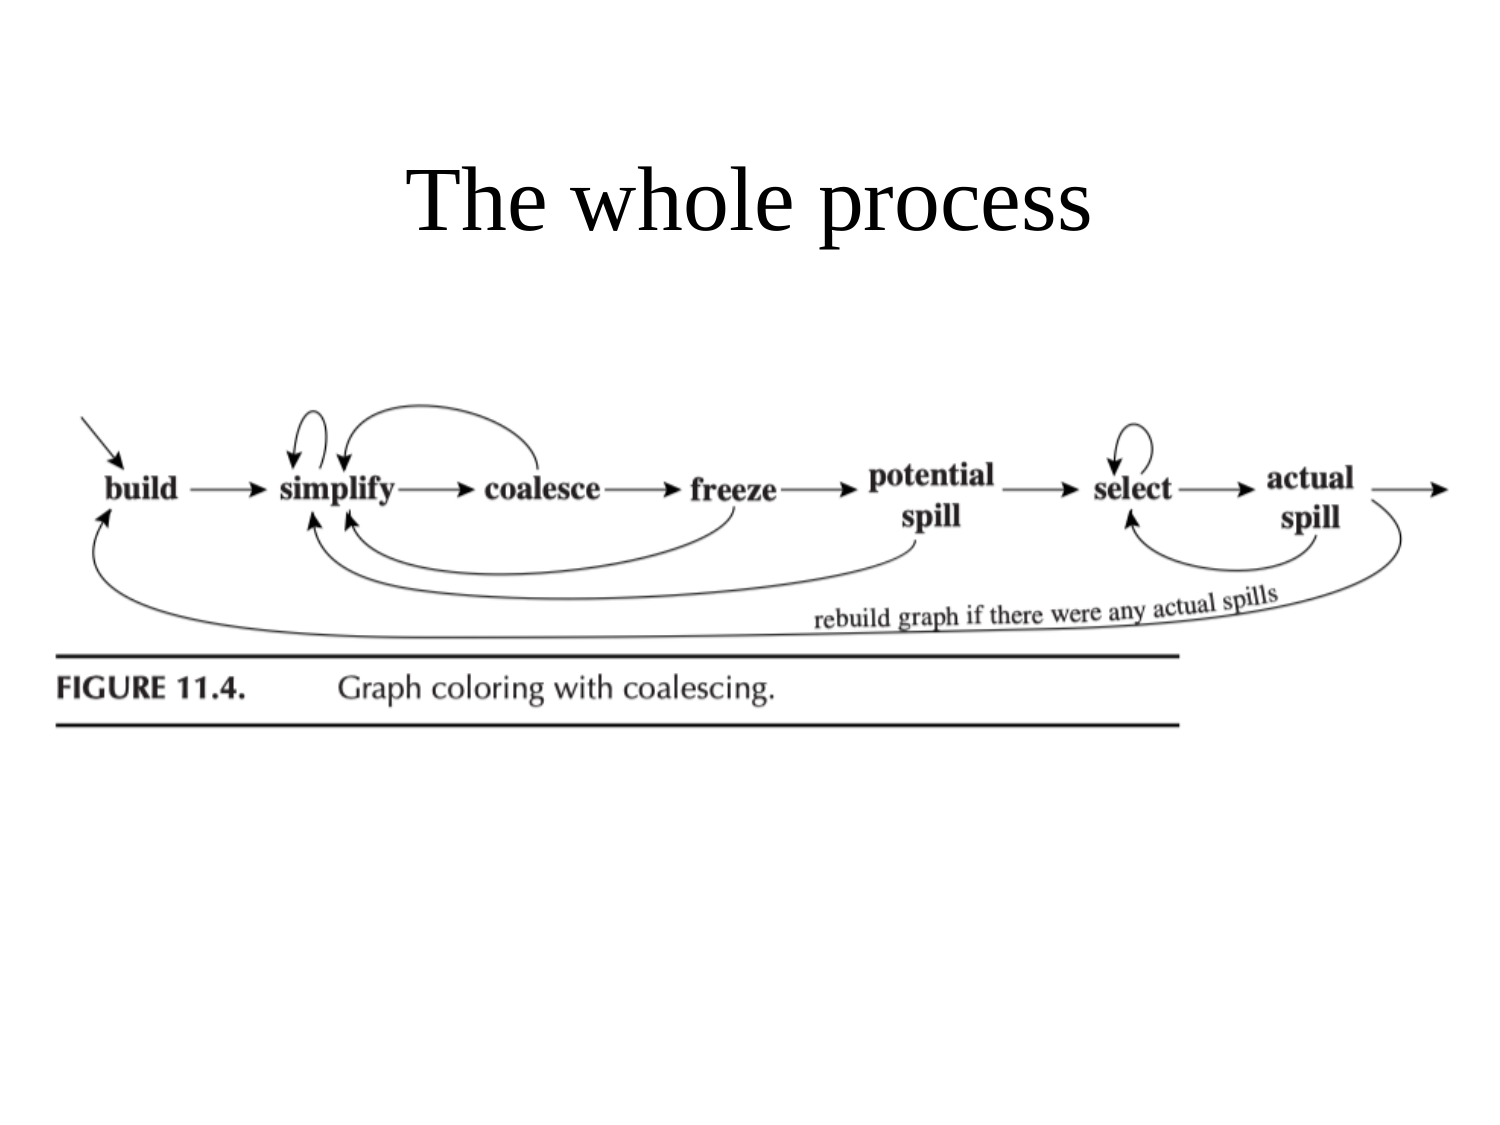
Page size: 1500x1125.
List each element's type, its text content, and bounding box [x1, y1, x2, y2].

picture [24, 383, 1476, 742]
title The whole process [112, 99, 1388, 288]
